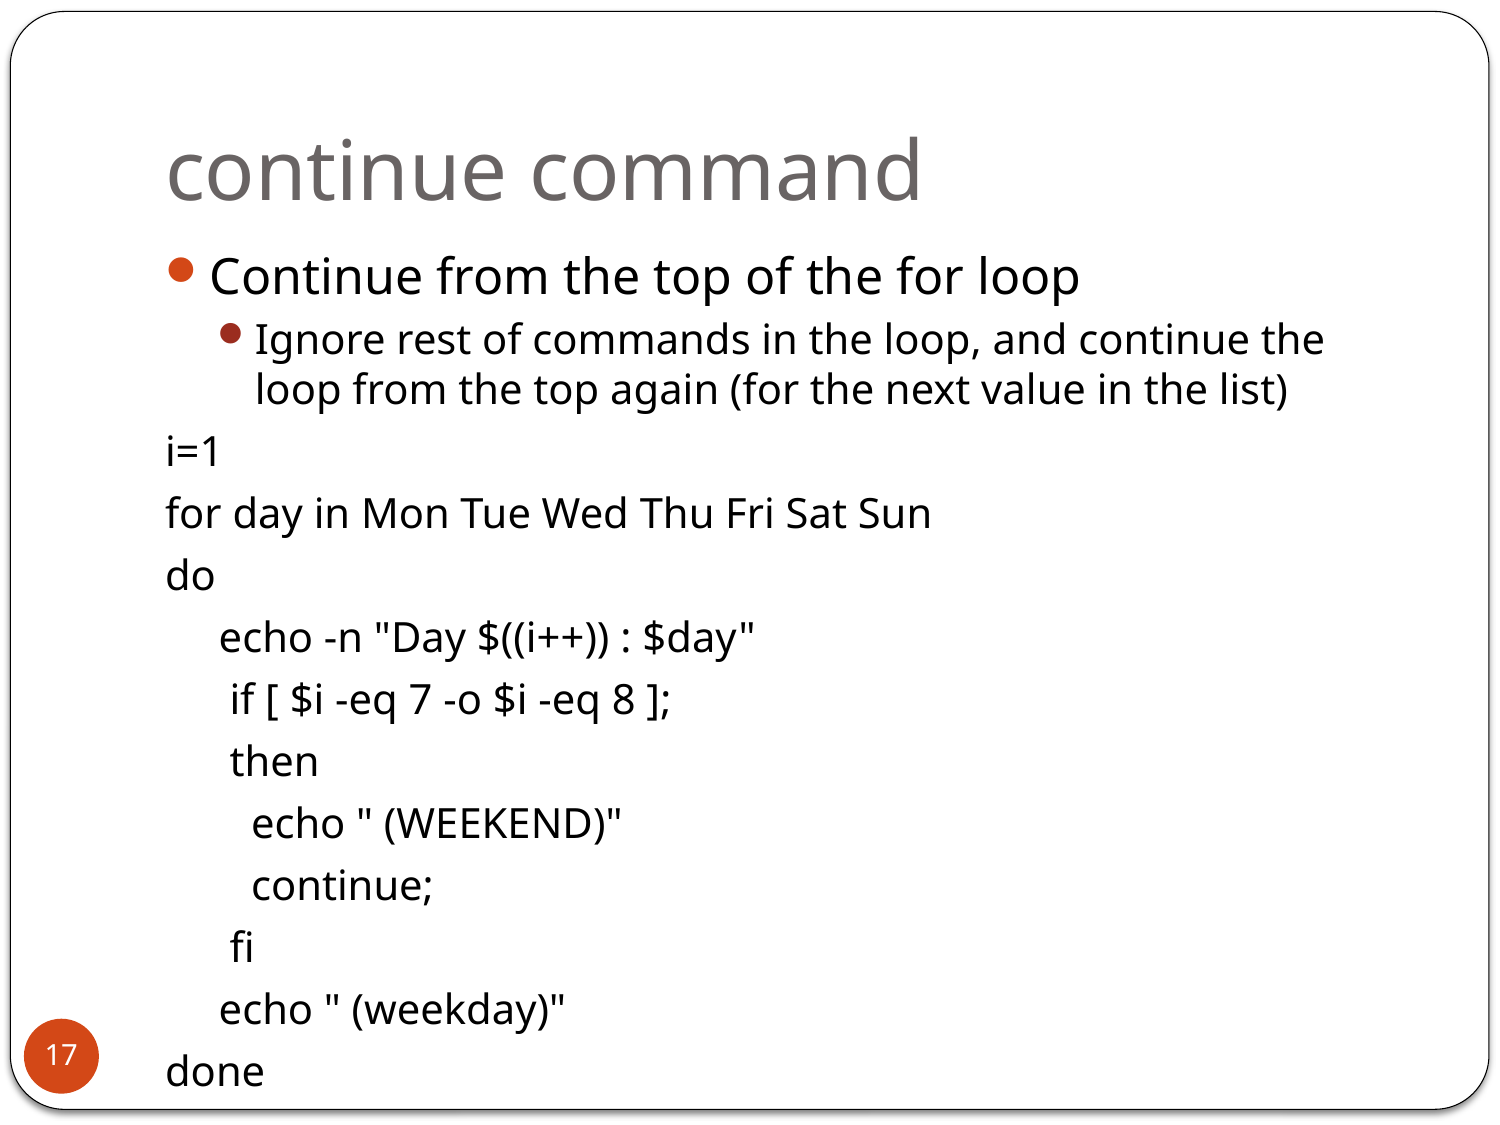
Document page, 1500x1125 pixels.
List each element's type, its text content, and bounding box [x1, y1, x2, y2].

title continue command [150, 45, 1425, 233]
slide_number 17 [23, 1018, 99, 1094]
list Continue from the top of the for loop Ignore rest of commands in the loop, and continue the loop from the top again (for the next value in the list) i=1 for day in Mon Tue Wed Thu Fri Sat Sun do echo -n "Day $((i++)) : $day" if [ $i -eq 7 -o $i -eq 8 ]; then echo " (WEEKEND)" continue; fi echo " (weekday)" done [150, 237, 1425, 988]
